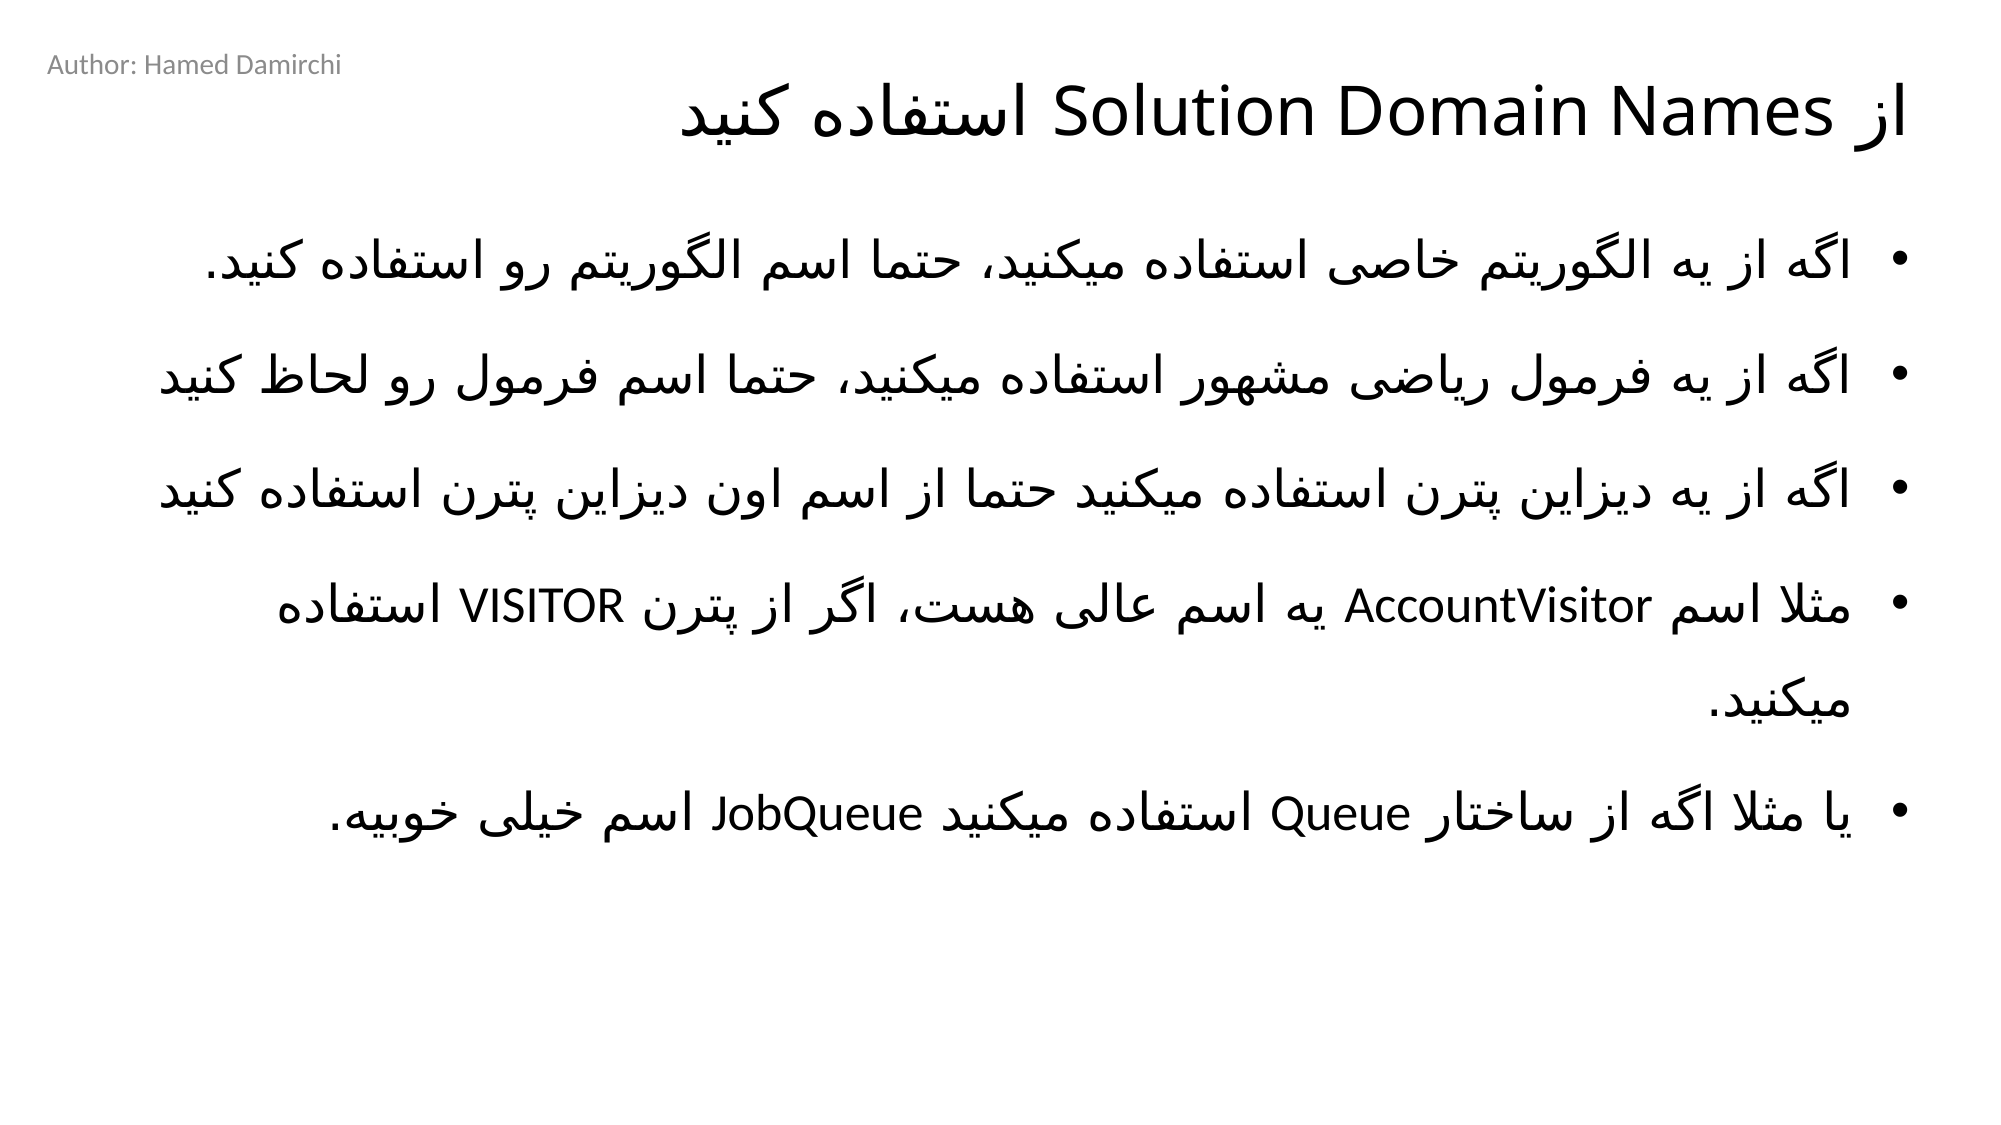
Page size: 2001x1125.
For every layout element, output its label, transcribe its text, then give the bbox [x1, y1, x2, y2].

list اگه از یه الگوریتم خاصی استفاده میکنید، حتما اسم الگوریتم رو استفاده کنید. اگه از یه فرمول ریاضی مشهور استفاده میکنید، حتما اسم فرمول رو لحاظ کنید اگه از یه دیزاین پترن استفاده میکنید حتما از اسم اون دیزاین پترن استفاده کنید مثلا اسم AccountVisitor یه اسم عالی هست، اگر از پترن VISITOR استفاده میکنید. یا مثلا اگه از ساختار Queue استفاده میکنید JobQueue اسم خیلی خوبیه. [137, 188, 1925, 1093]
footer Author: Hamed Damirchi [32, 32, 363, 93]
title از Solution Domain Names استفاده کنید [137, 52, 1925, 174]
